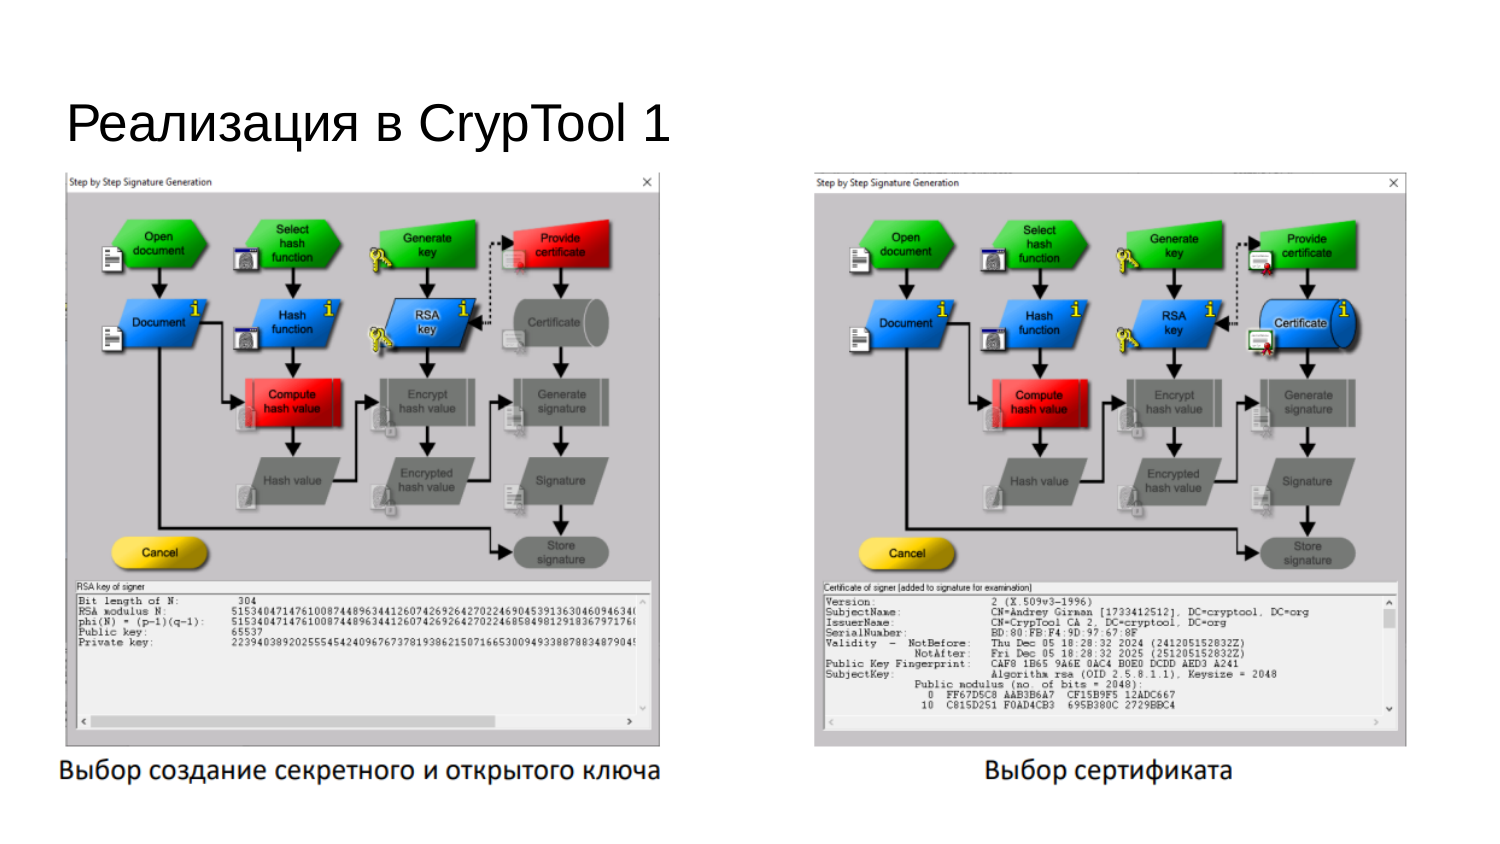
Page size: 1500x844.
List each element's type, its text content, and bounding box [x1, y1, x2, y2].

title Реализация в CrypTool 1 [51, 72, 1449, 167]
picture [56, 162, 1421, 791]
